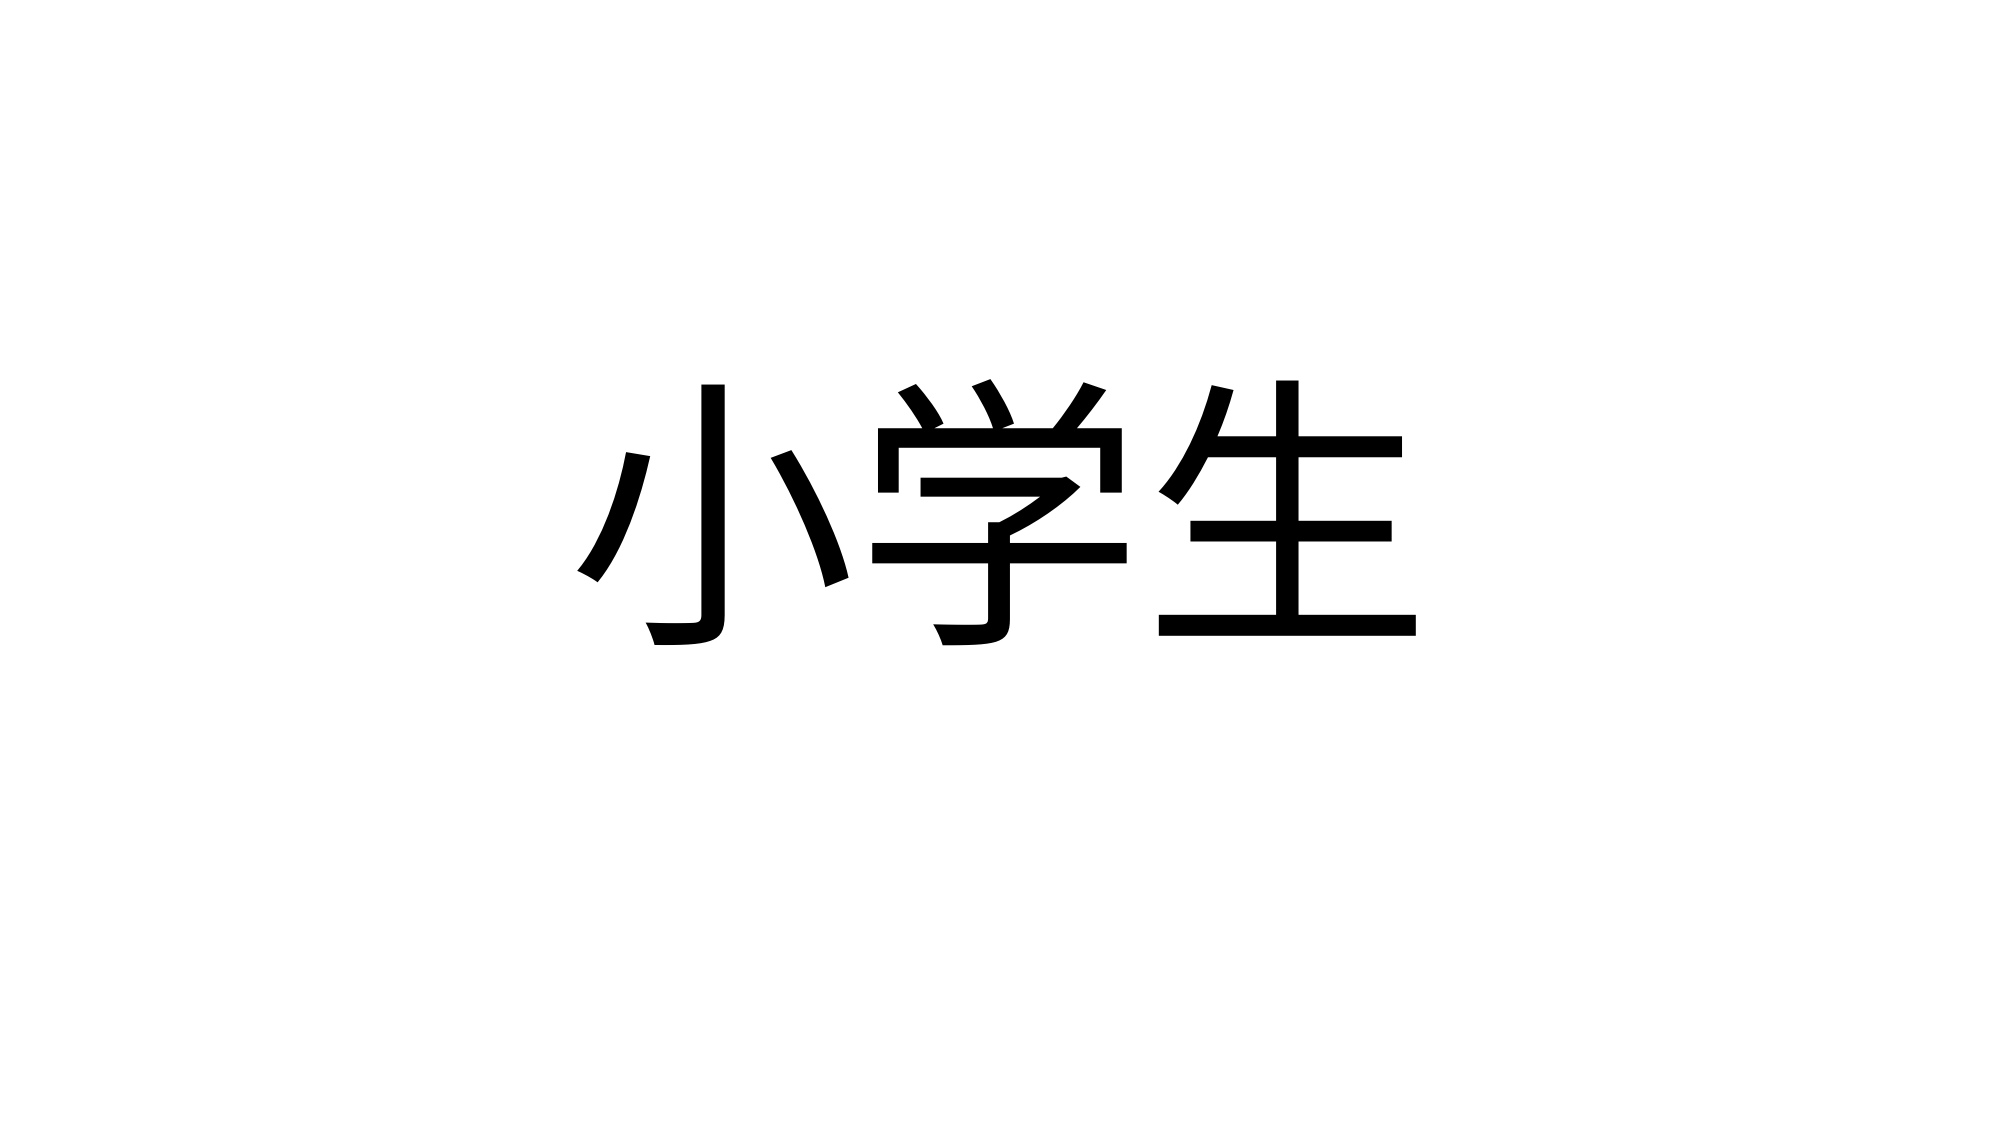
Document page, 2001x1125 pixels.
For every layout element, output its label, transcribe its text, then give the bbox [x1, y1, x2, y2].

title 小学生 [137, 59, 1863, 999]
